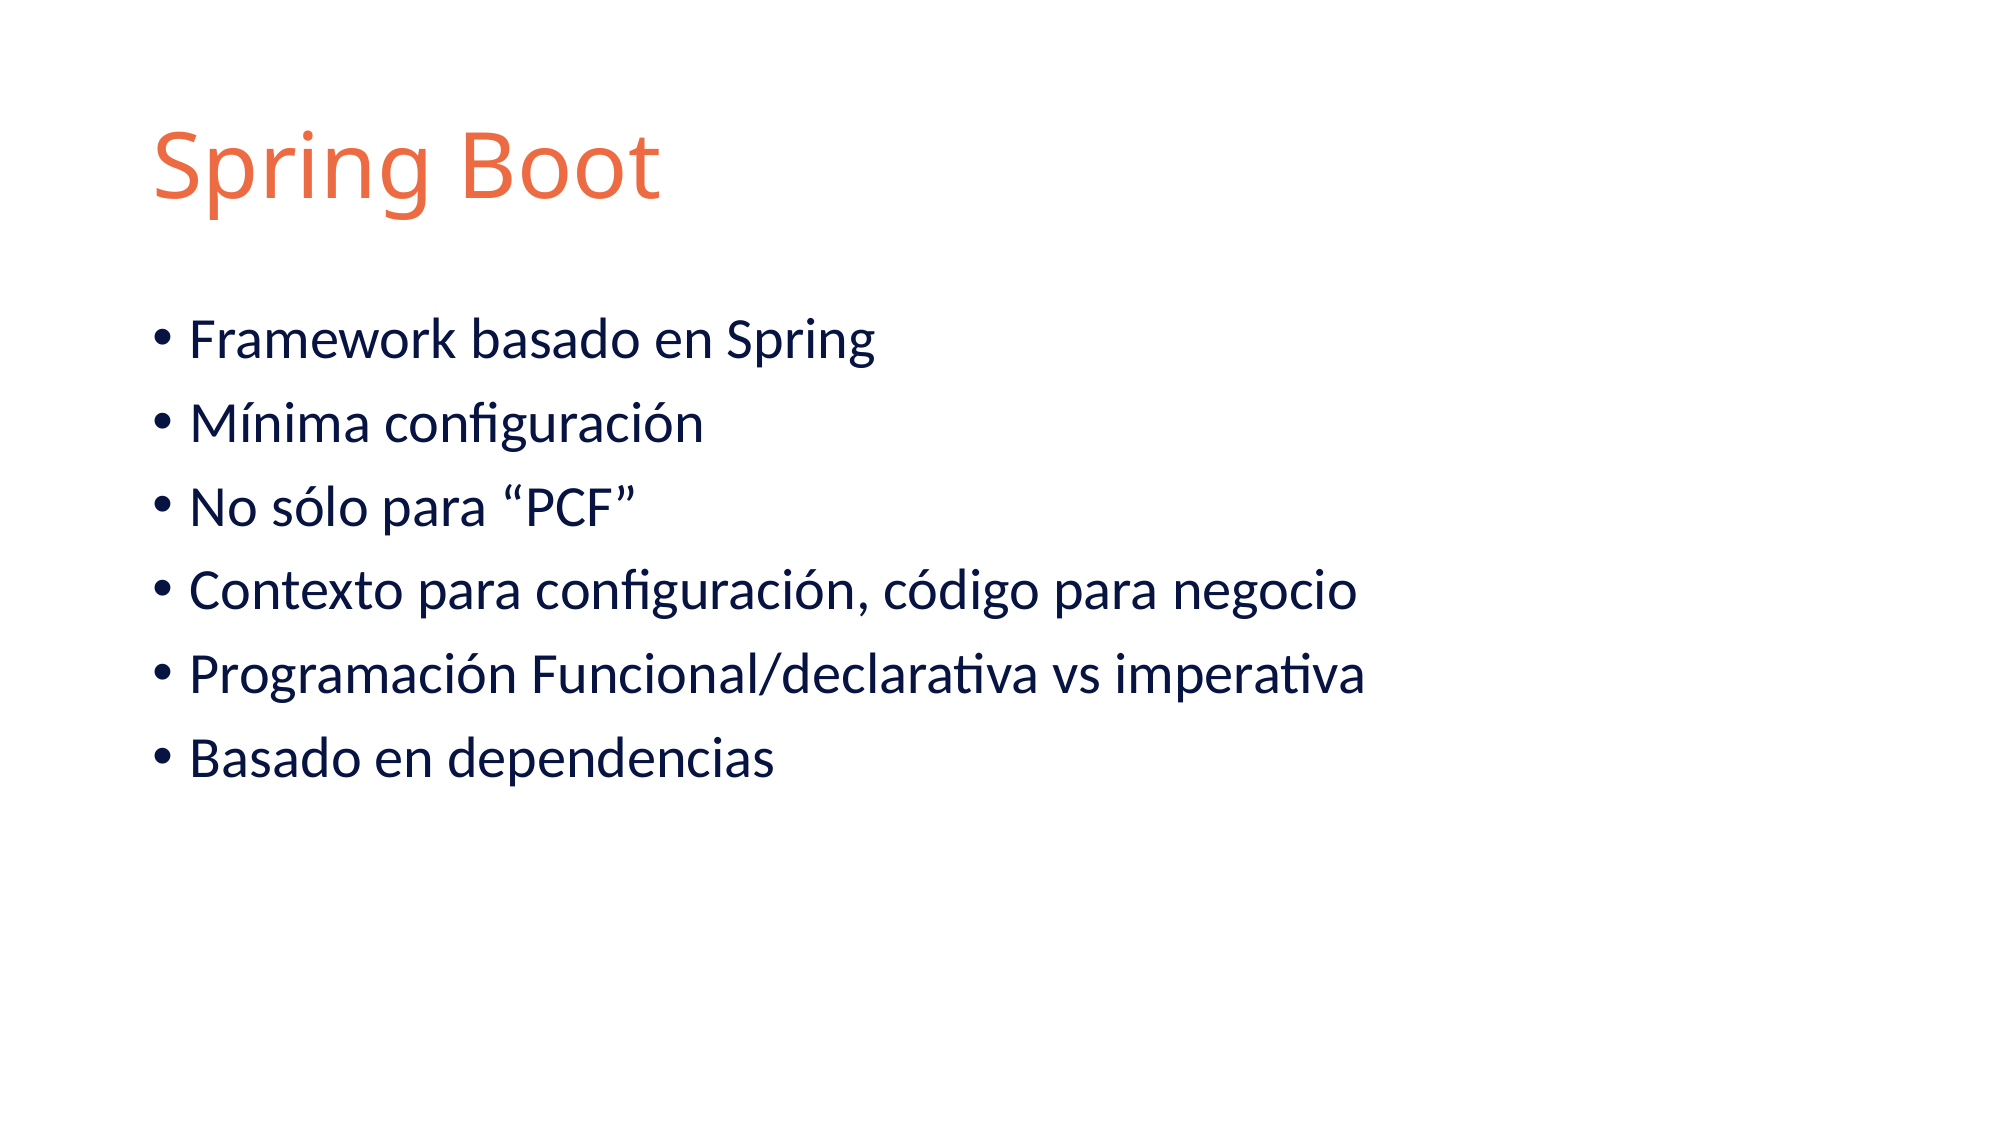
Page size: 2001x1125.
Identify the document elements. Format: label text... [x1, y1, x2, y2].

list Framework basado en Spring Mínima configuración No sólo para “PCF” Contexto para configuración, código para negocio Programación Funcional/declarativa vs imperativa Basado en dependencias [137, 300, 1863, 825]
title Spring Boot [137, 59, 1863, 278]
